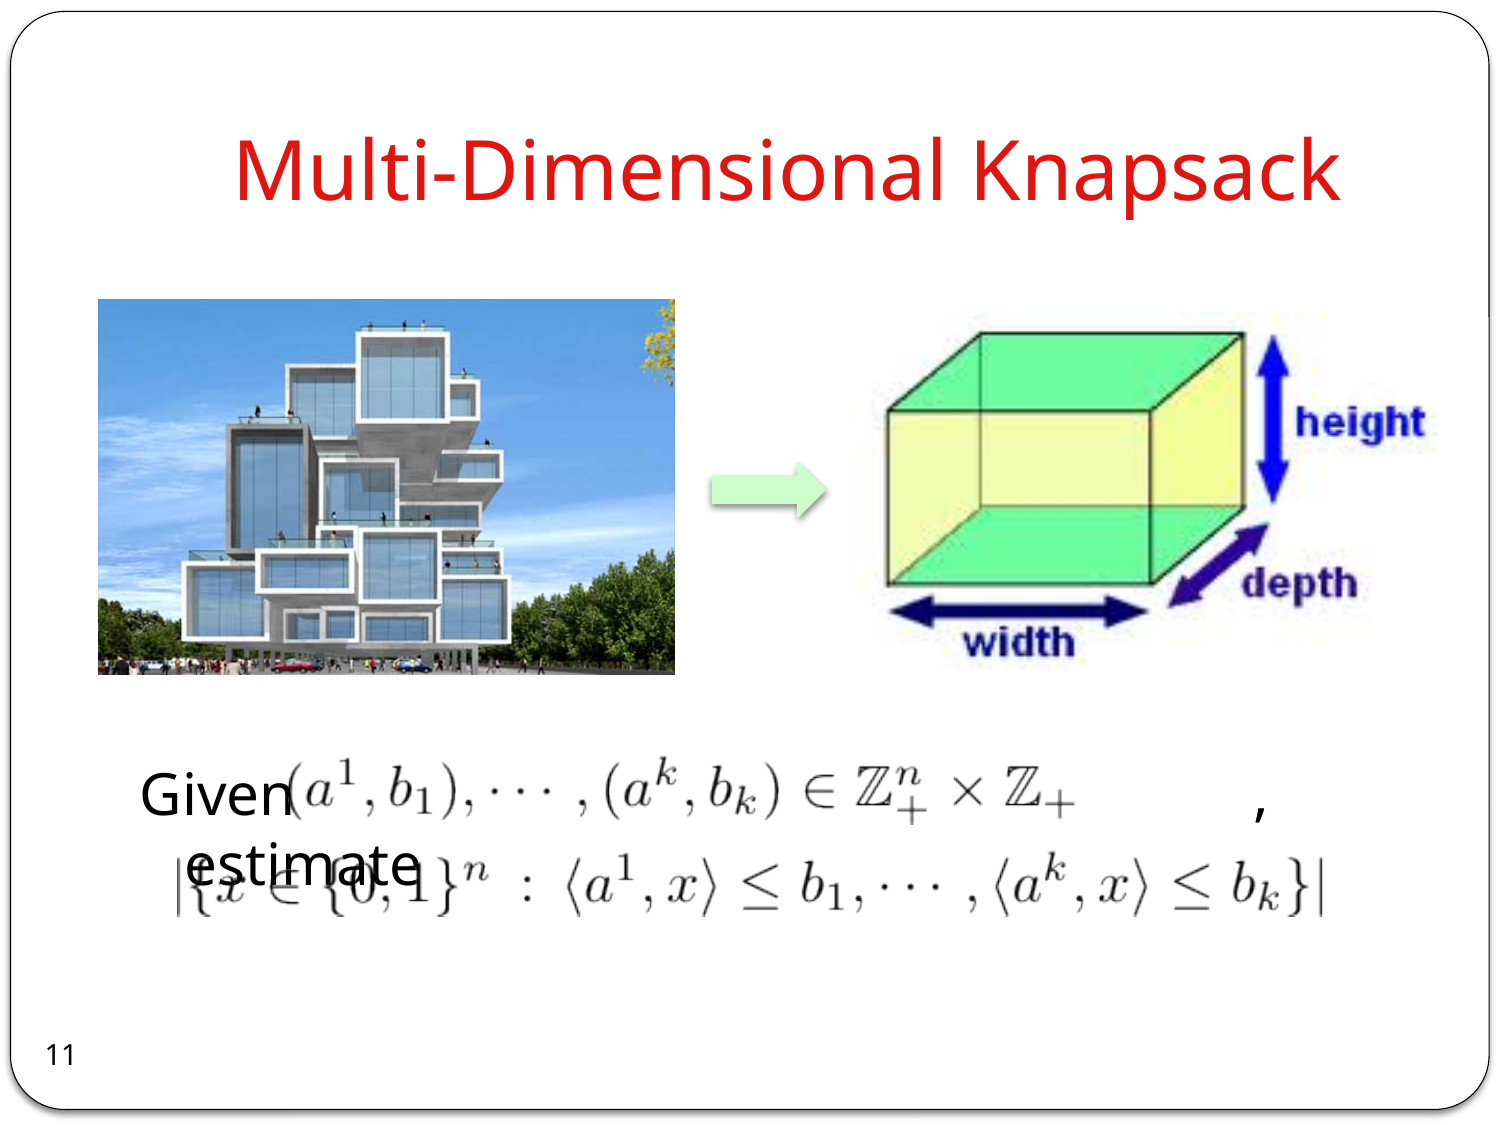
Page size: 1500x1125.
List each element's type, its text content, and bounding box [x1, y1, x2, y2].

picture [97, 299, 676, 676]
picture [176, 849, 1326, 917]
list Given , estimate [125, 750, 1400, 950]
picture [287, 753, 1078, 826]
title Multi-Dimensional Knapsack [150, 45, 1425, 233]
slide_number 11 [23, 1018, 99, 1094]
picture [849, 312, 1438, 672]
text_box [711, 461, 826, 518]
